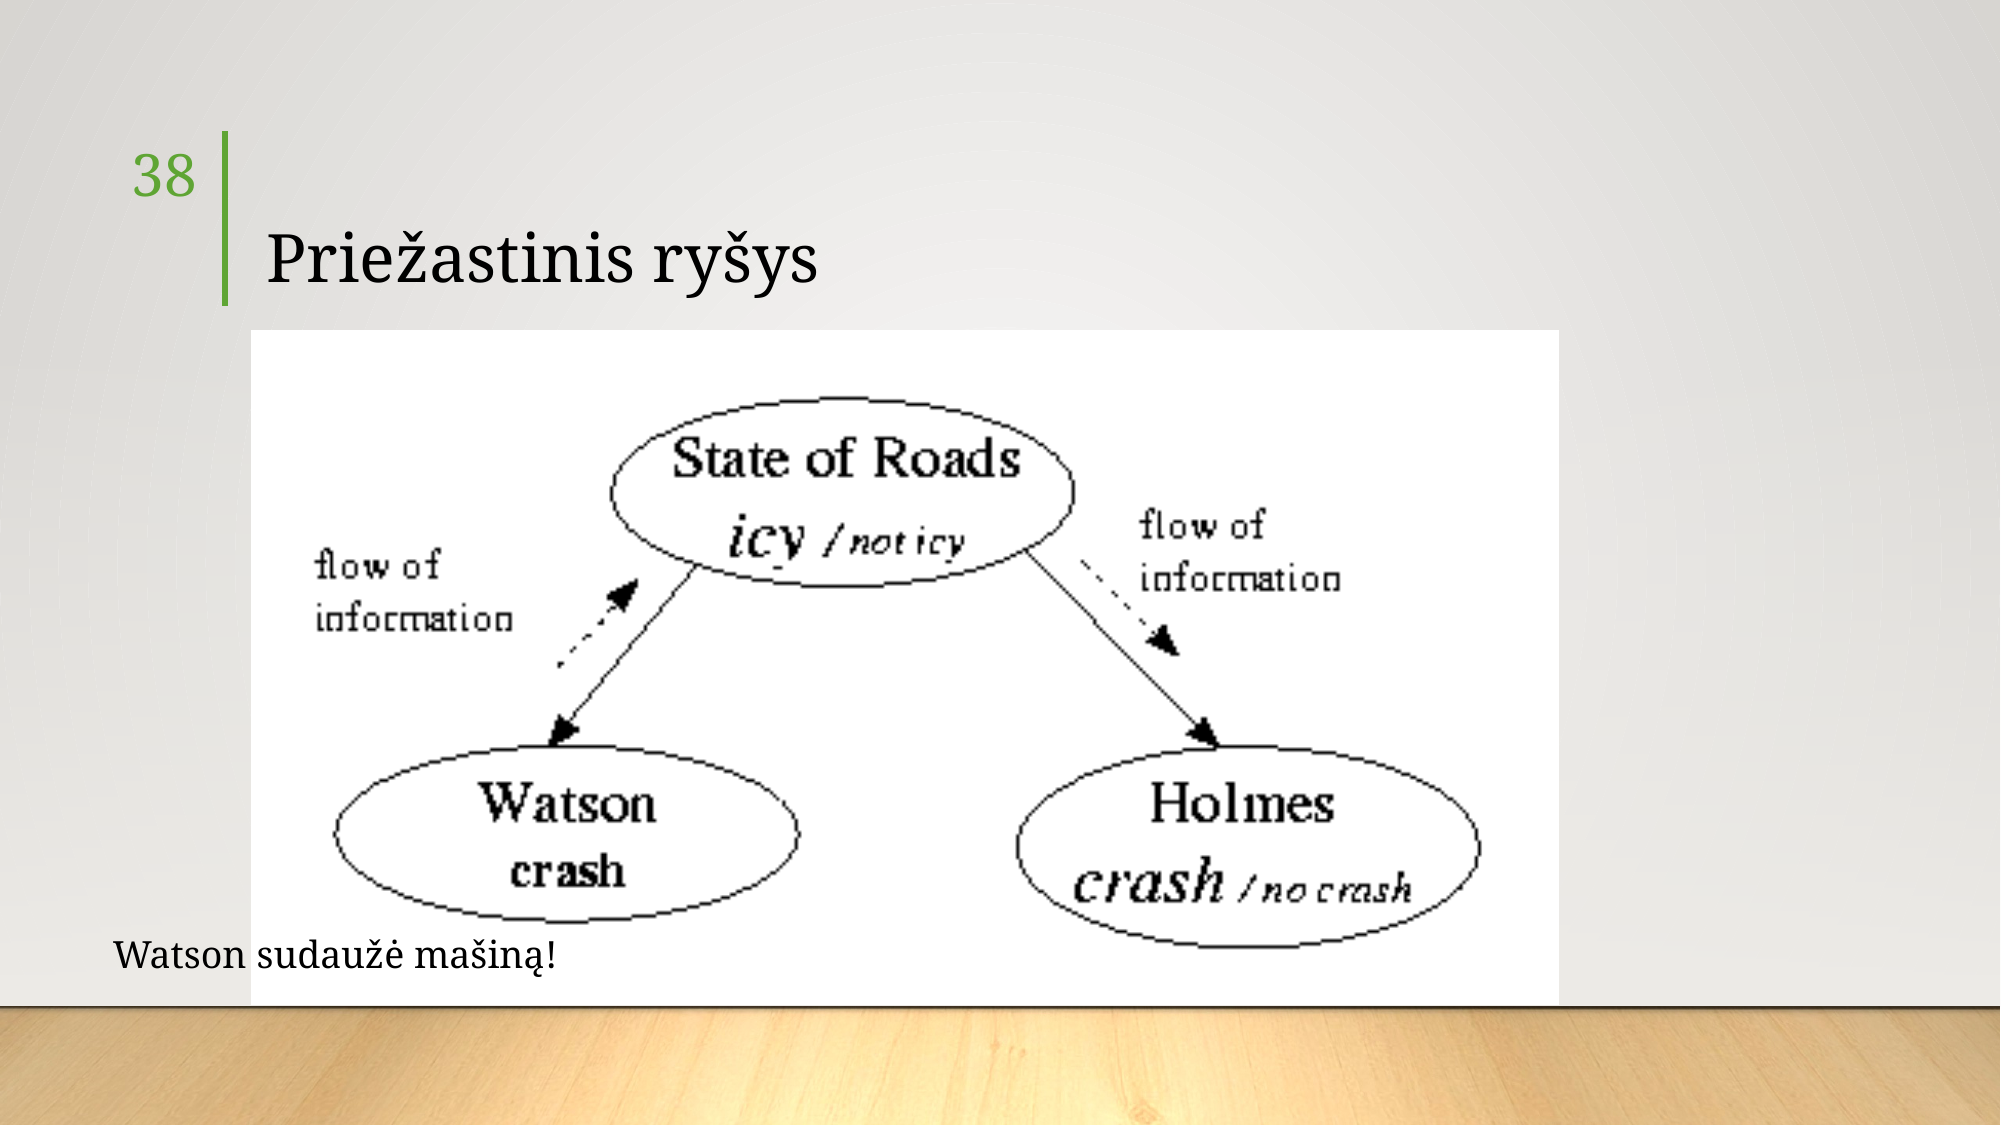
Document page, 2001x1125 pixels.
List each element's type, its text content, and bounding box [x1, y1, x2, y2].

text_box Watson sudaužė mašiną! [98, 923, 251, 983]
slide_number 38 [78, 131, 212, 254]
title Priežastinis ryšys [251, 131, 1814, 305]
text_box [251, 330, 1560, 1005]
picture [0, 1006, 2000, 1125]
